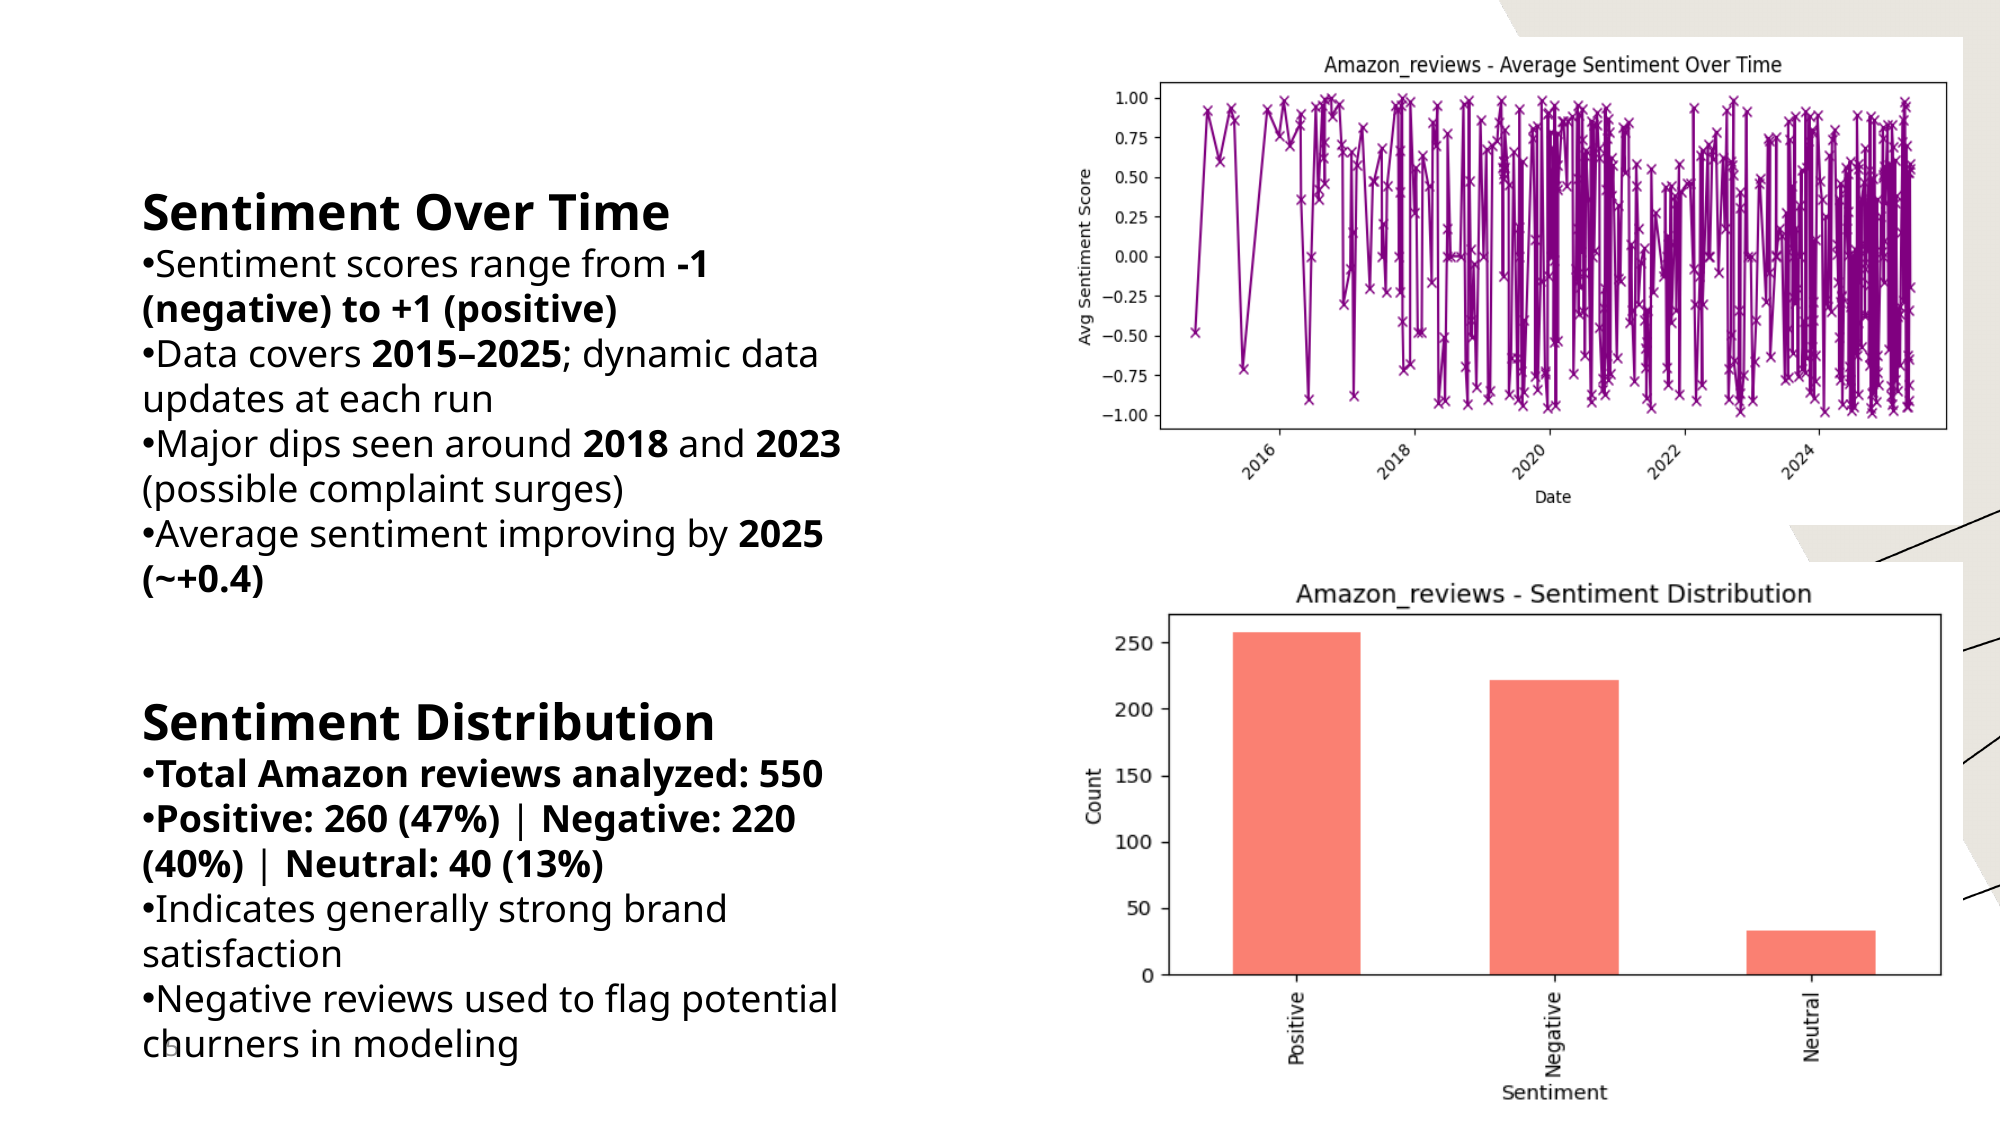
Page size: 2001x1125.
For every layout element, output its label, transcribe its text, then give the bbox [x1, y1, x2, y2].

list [1062, 562, 1963, 1125]
picture [1062, 0, 2000, 1125]
text_box Sentiment Over Time Sentiment scores range from -1 (negative) to +1 (positive) Data covers 2015–2025; dynamic data updates at each run Major dips seen around 2018 and 2023 (possible complaint surges) Average sentiment improving by 2025 (~+0.4) Sentiment Distribution Total Amazon reviews analyzed: 550 Positive: 260 (47%) | Negative: 220 (40%) | Neutral: 40 (13%) Indicates generally strong brand satisfaction Negative reviews used to flag potential churners in modeling [127, 172, 902, 1118]
